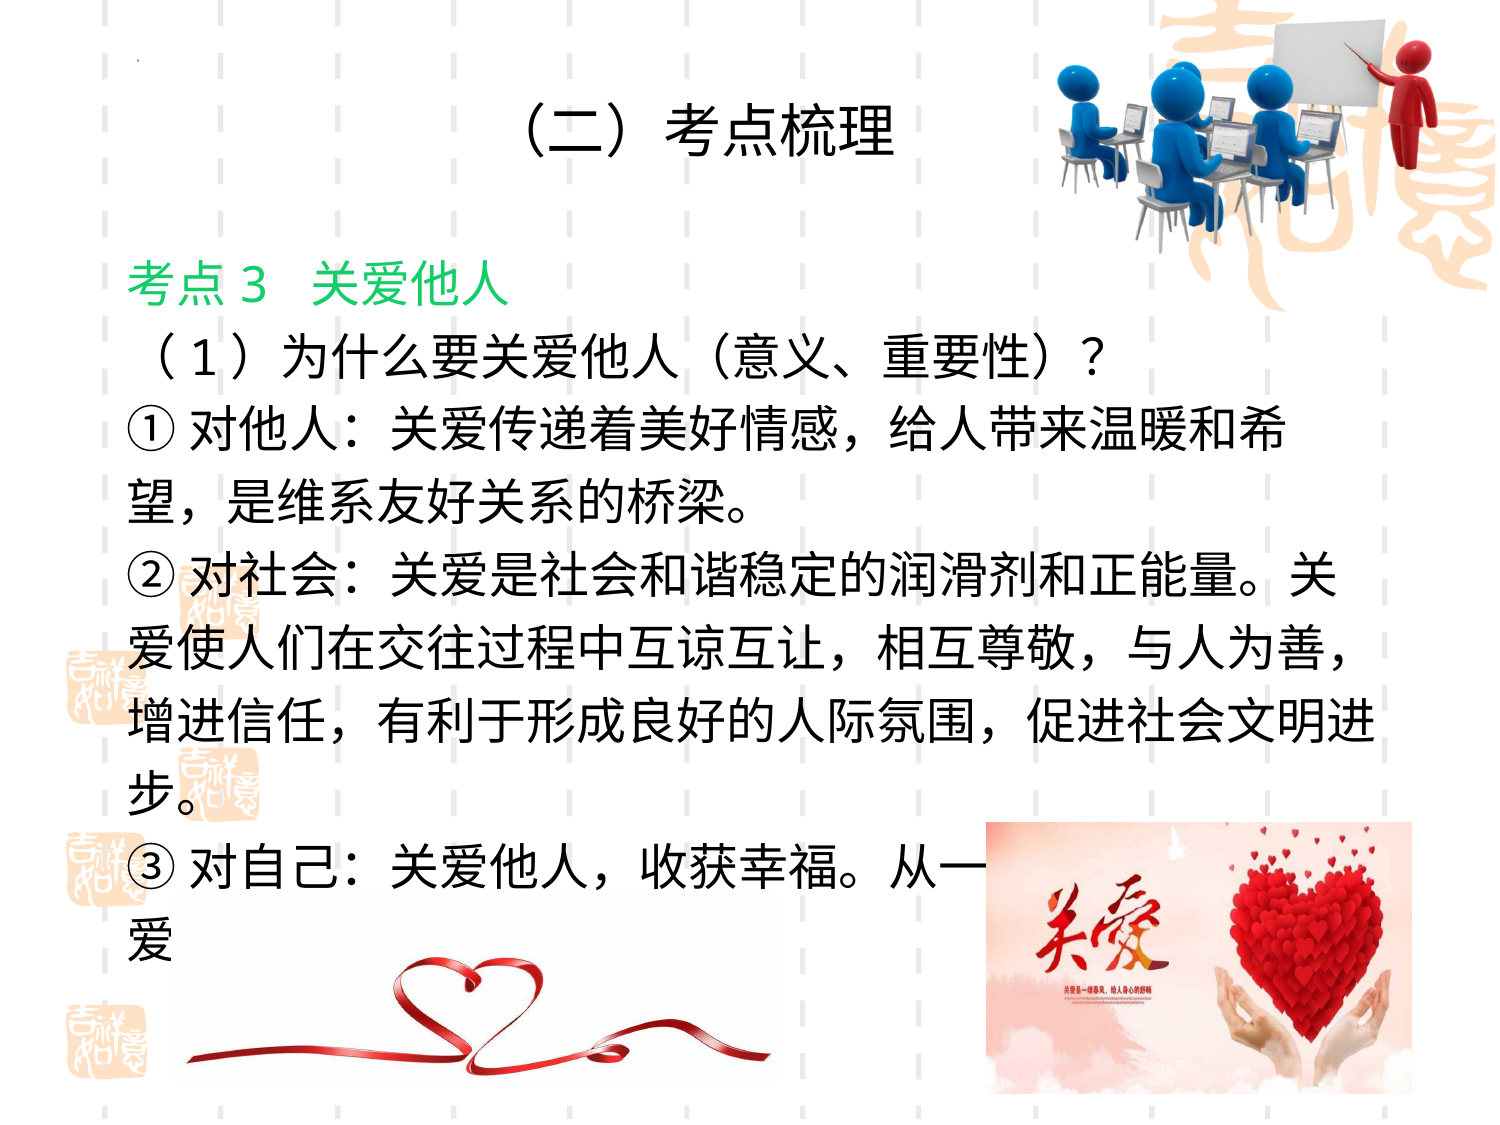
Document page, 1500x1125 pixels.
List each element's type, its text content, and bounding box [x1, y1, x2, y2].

picture [170, 892, 786, 1083]
picture [1056, 18, 1451, 254]
picture [985, 822, 1412, 1095]
text_box 考点3 关爱他人 （1）为什么要关爱他人（意义、重要性）？ ①对他人：关爱传递着美好情感，给人带来温暖和希望，是维系友好关系的桥梁。 ②对社会：关爱是社会和谐稳定的润滑剂和正能量。关爱使人们在交往过程中互谅互让，相互尊敬，与人为善，增进信任，有利于形成良好的人际氛围，促进社会文明进步。 ③对自己：关爱他人，收获幸福。从一定意义上说，关爱他人也是关爱和善待自己。 [112, 231, 1400, 976]
text_box （二）考点梳理 [112, 54, 1051, 205]
